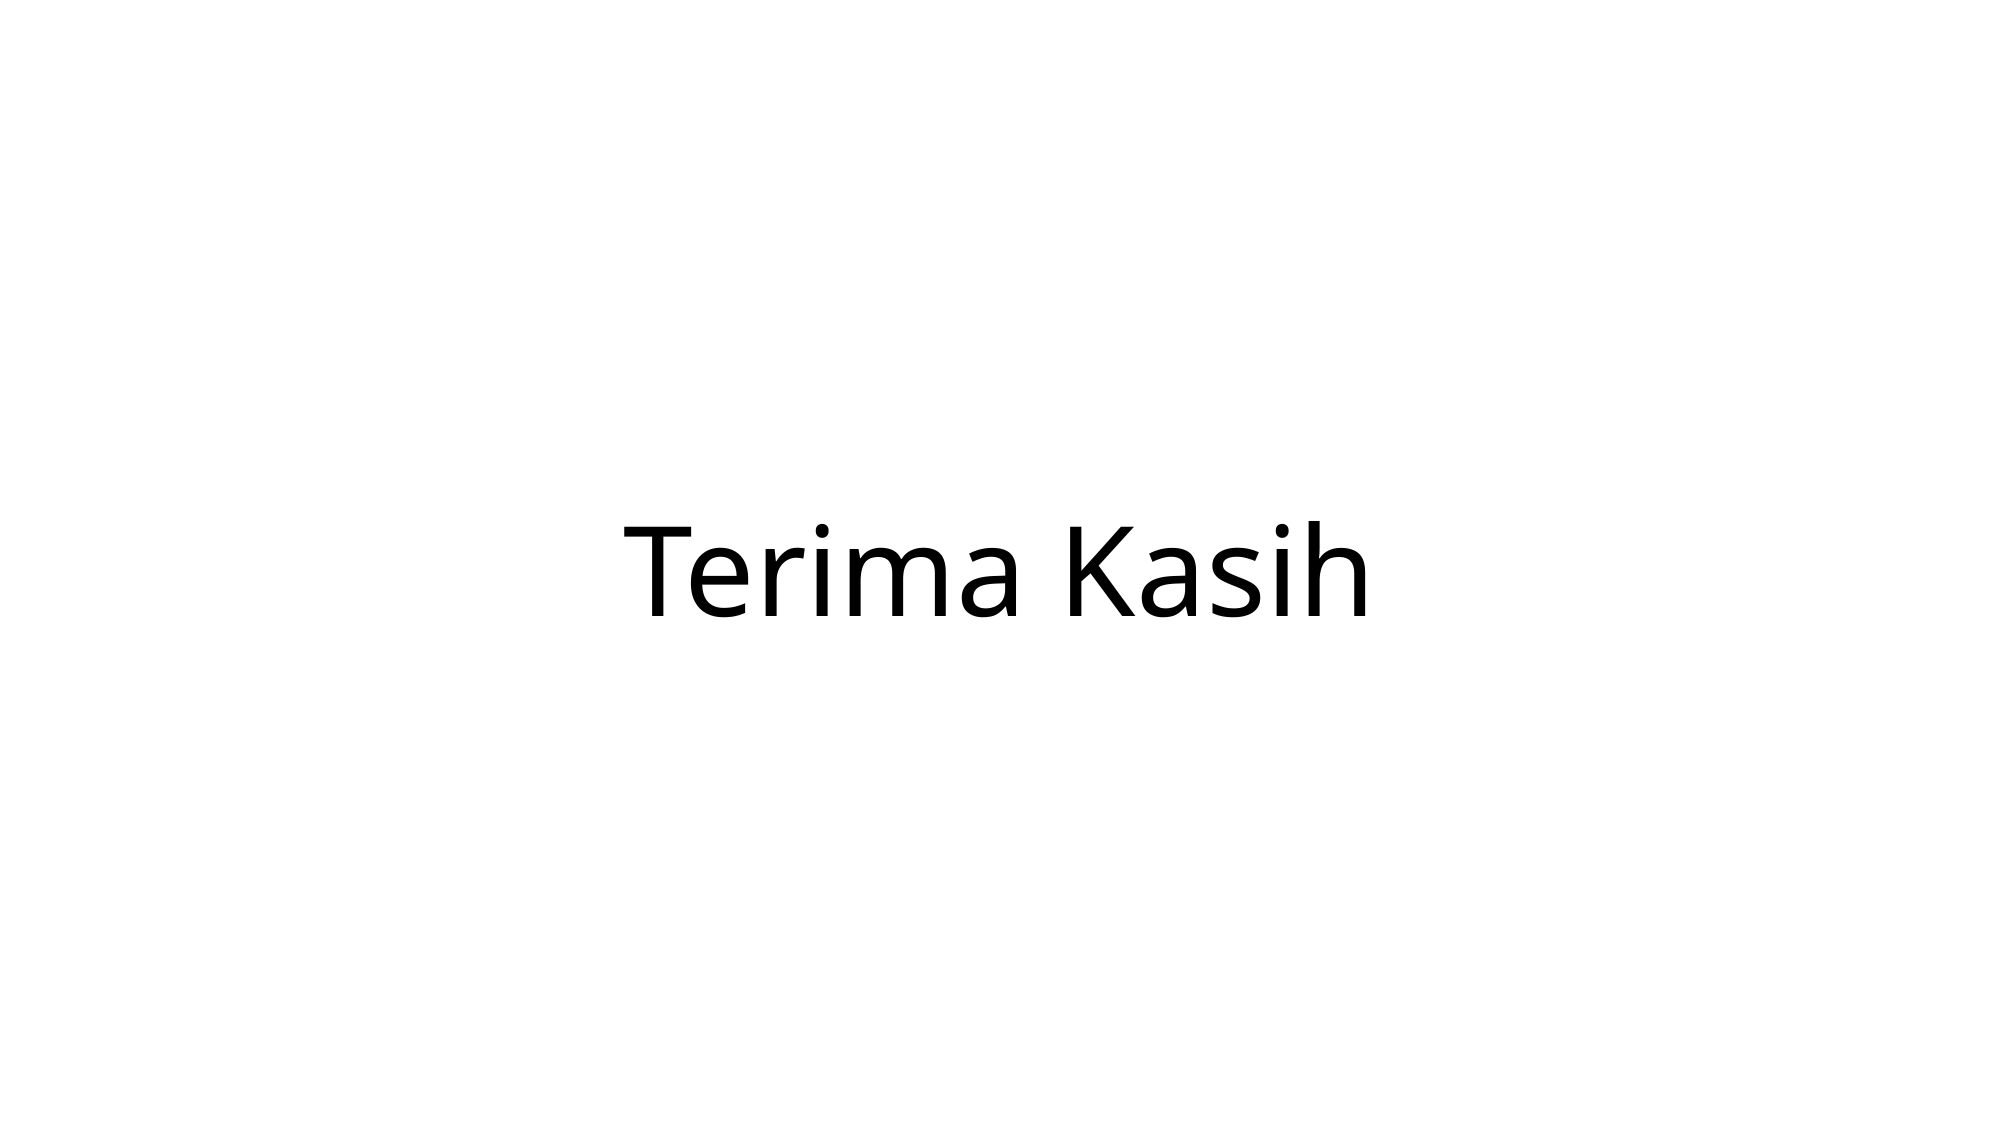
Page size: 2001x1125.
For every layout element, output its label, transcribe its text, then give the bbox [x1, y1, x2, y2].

title Terima Kasih [249, 473, 1750, 652]
